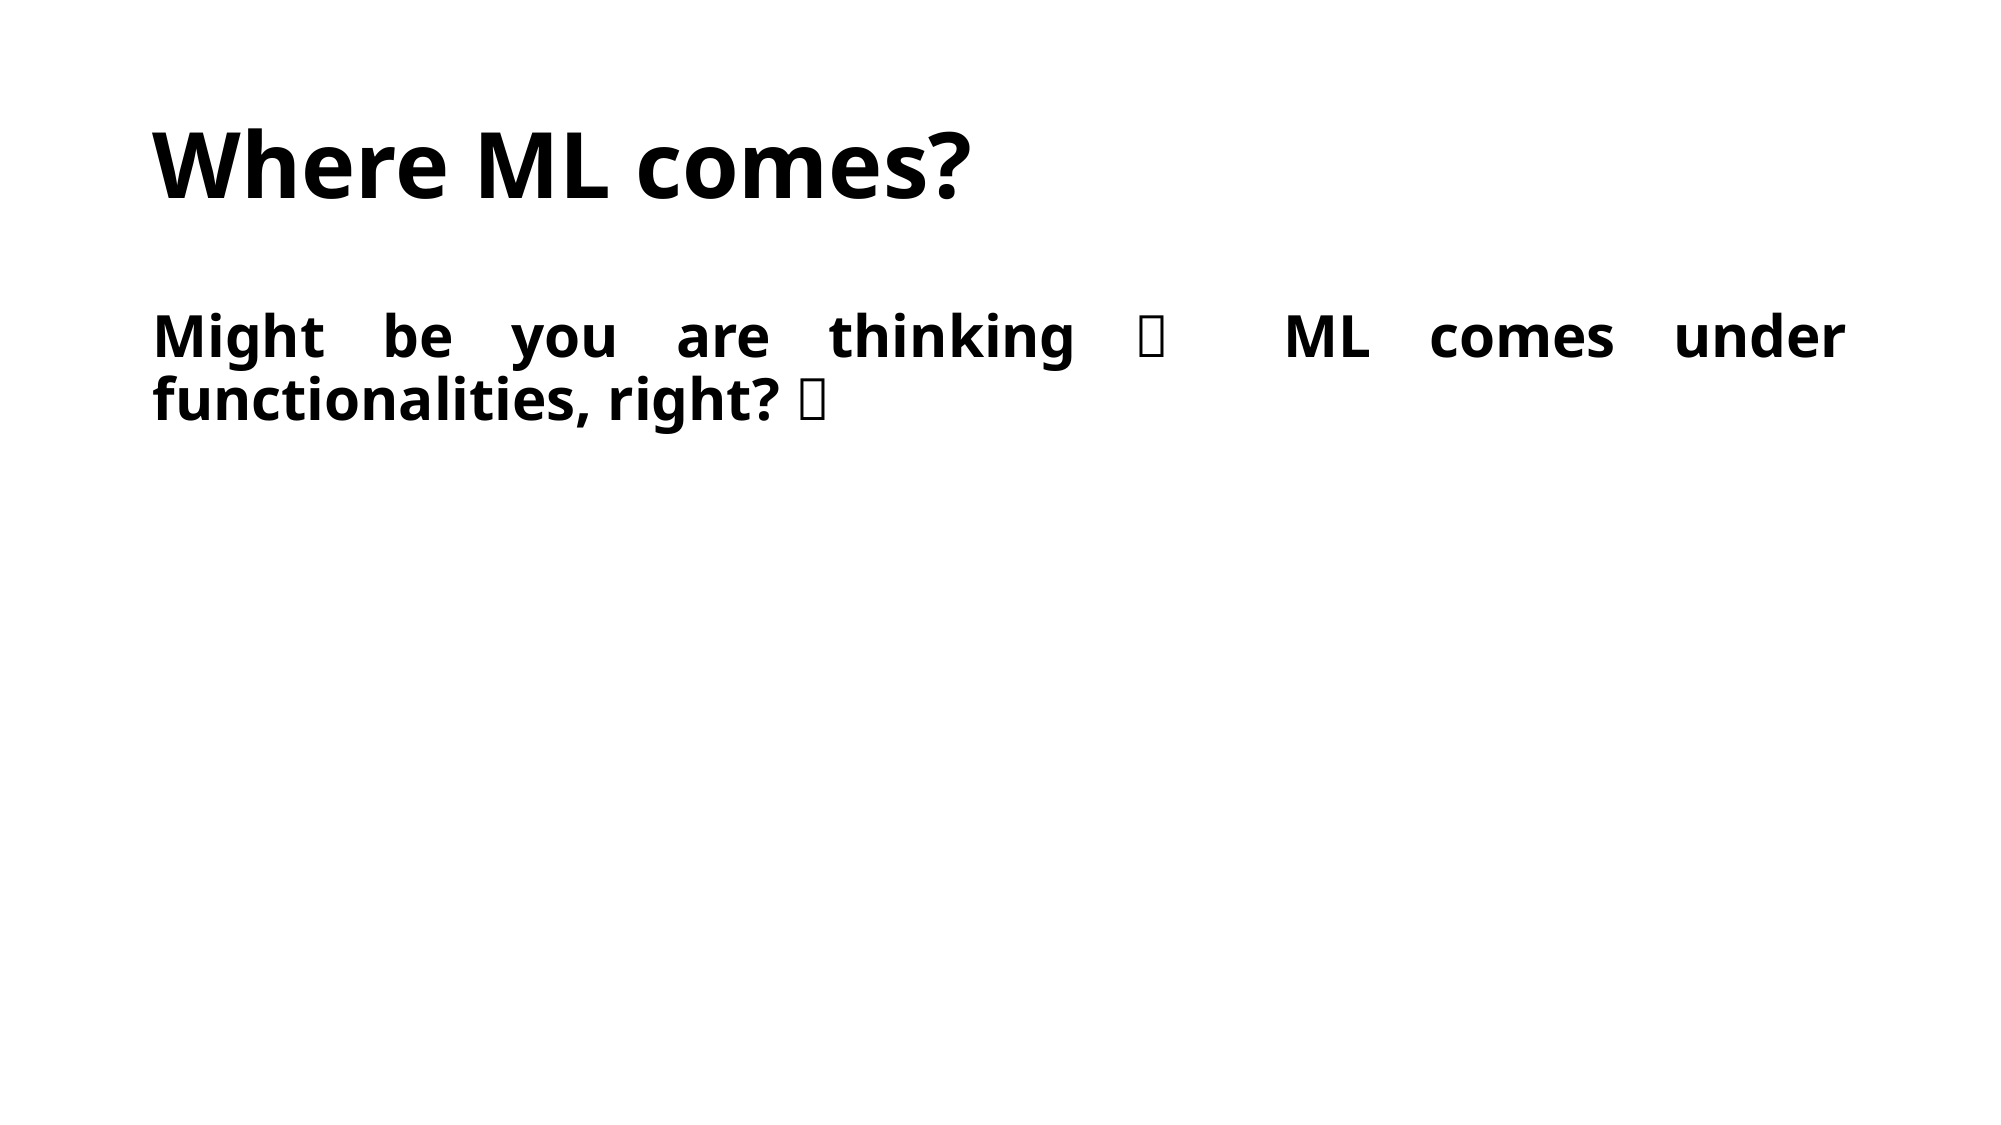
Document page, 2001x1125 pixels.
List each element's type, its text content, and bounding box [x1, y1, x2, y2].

list Might be you are thinking 💭 ML comes under functionalities, right? 🤔 [137, 299, 1863, 449]
title Where ML comes? [137, 59, 1863, 278]
